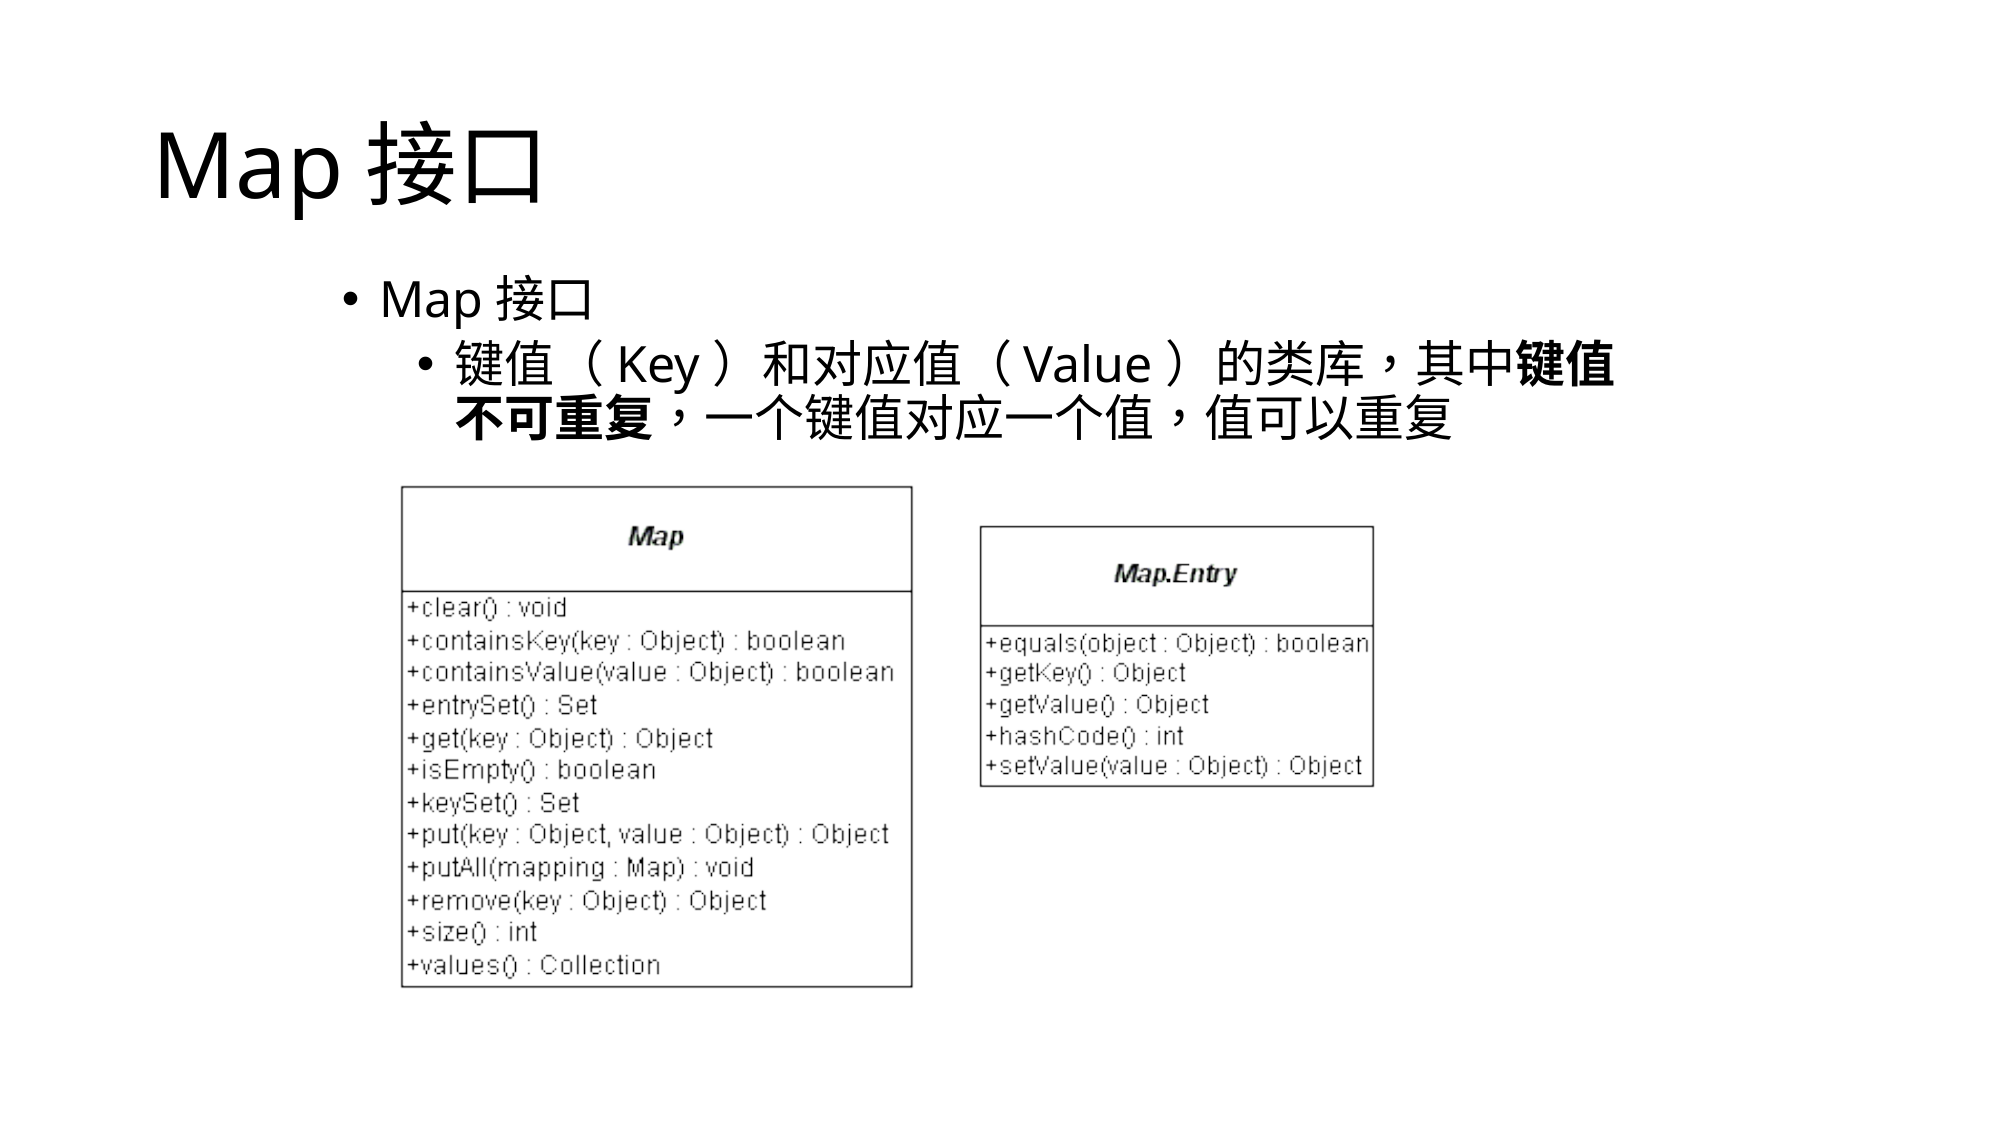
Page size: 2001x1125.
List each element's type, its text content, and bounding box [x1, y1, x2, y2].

picture [976, 522, 1379, 792]
list Map接口 键值（Key）和对应值（Value）的类库，其中键值不可重复，一个键值对应一个值，值可以重复 [326, 267, 1677, 1011]
picture [397, 482, 918, 993]
title Map接口 [137, 59, 1863, 278]
